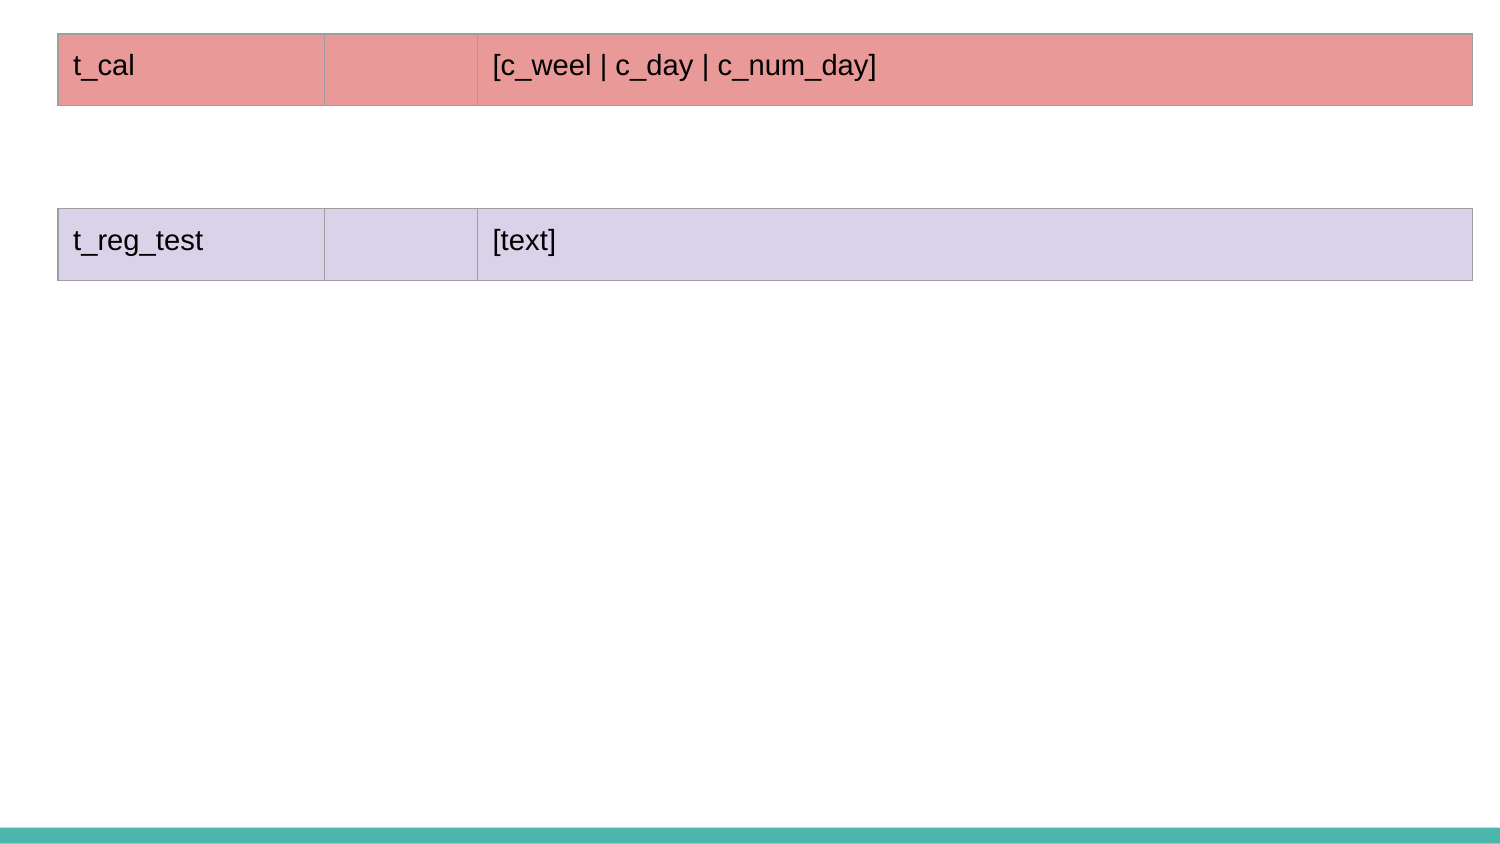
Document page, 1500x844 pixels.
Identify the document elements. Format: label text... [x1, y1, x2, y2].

table_header [325, 209, 477, 280]
table_header [c_weel | c_day | c_num_day] [478, 35, 1472, 105]
table_header [325, 35, 477, 105]
table_header t_reg_test [59, 209, 324, 280]
table_header t_cal [59, 35, 324, 105]
table_header [text] [478, 209, 1472, 280]
